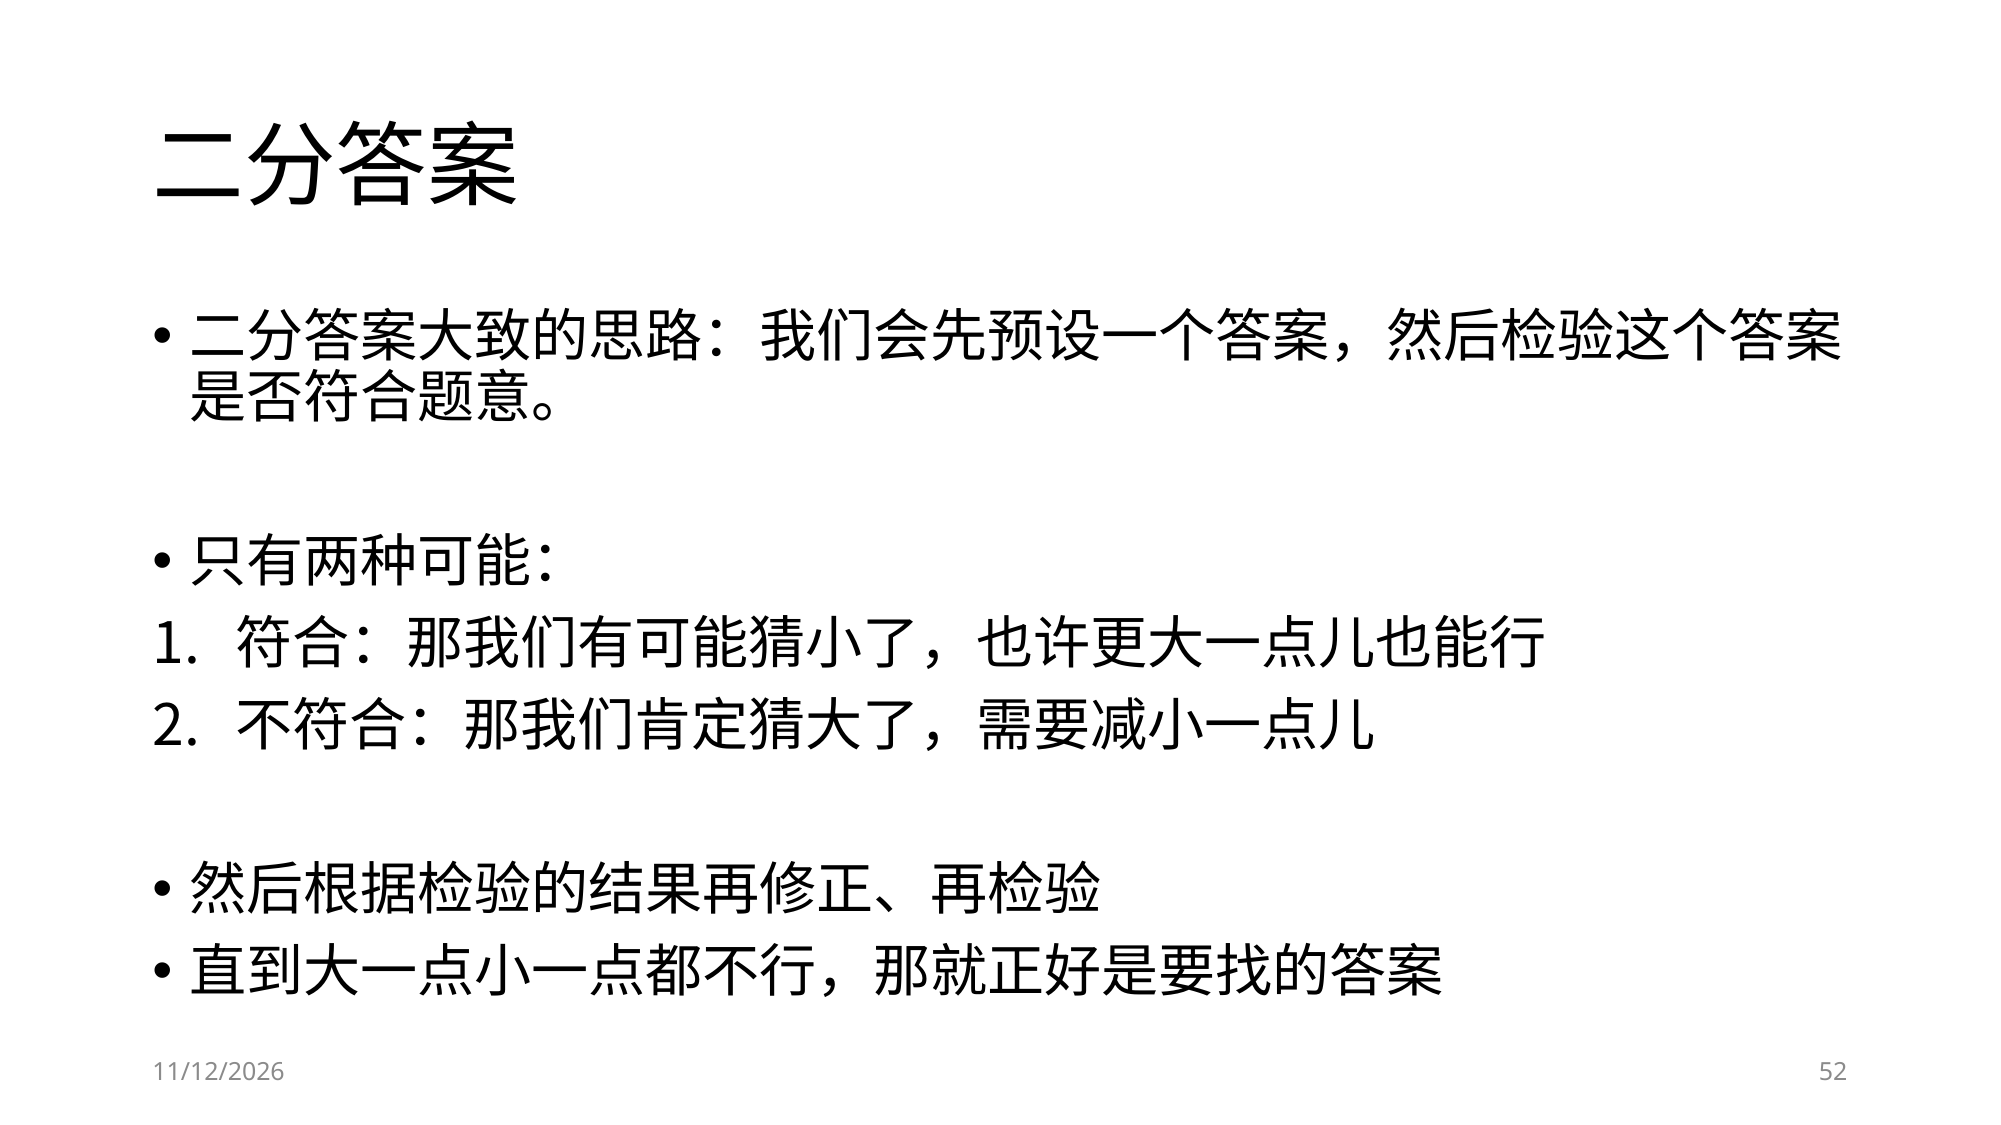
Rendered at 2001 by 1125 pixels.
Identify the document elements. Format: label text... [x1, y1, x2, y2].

title 二分答案 [137, 59, 1863, 278]
list 二分答案大致的思路：我们会先预设一个答案，然后检验这个答案是否符合题意。 只有两种可能： 符合：那我们有可能猜小了，也许更大一点儿也能行 不符合：那我们肯定猜大了，需要减小一点儿 然后根据检验的结果再修正、再检验 直到大一点小一点都不行，那就正好是要找的答案 [137, 299, 1863, 1014]
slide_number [137, 1042, 588, 1103]
slide_number 52 [1412, 1042, 1863, 1103]
